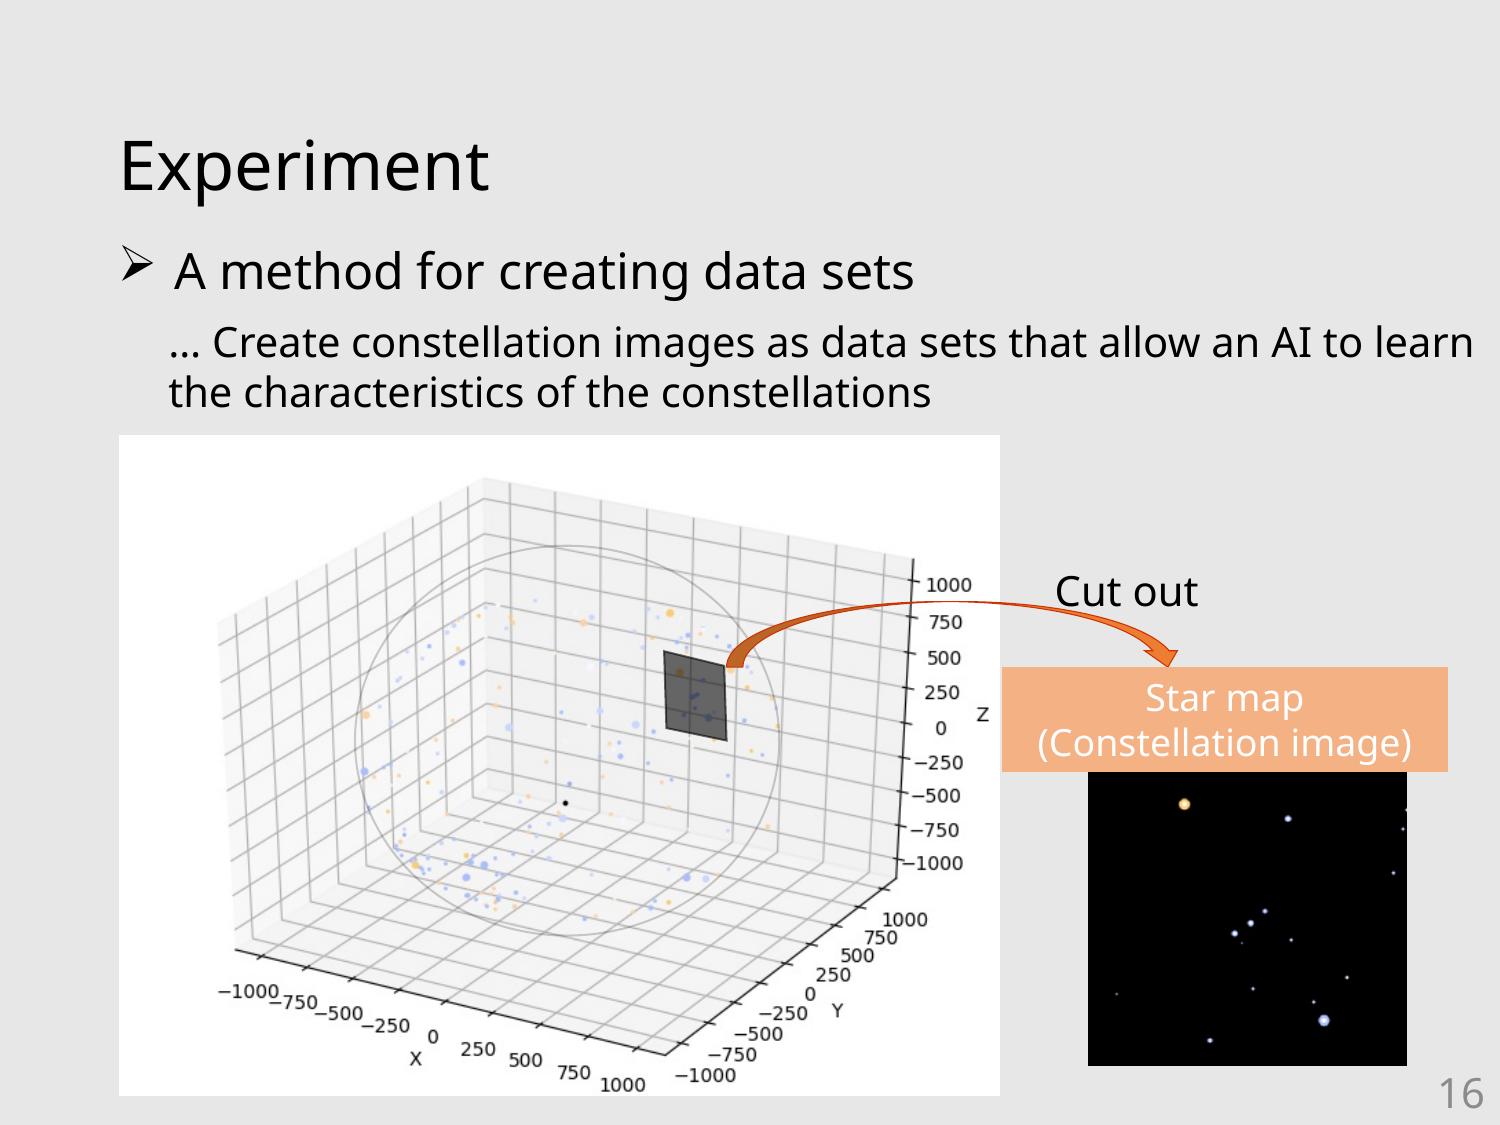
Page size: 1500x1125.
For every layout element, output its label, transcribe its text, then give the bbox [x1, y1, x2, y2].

picture [1088, 707, 1407, 1066]
text_box Star map (Constellation image) [1002, 667, 1448, 772]
text_box A method for creating data sets [103, 232, 1494, 308]
slide_number 16 [1162, 1065, 1500, 1125]
picture [119, 435, 1000, 1096]
title Experiment [103, 59, 1397, 232]
text_box … Create constellation images as data sets that allow an AI to learn the characteristics of the constellations [153, 308, 1500, 483]
text_box [1101, 623, 1179, 667]
text_box Cut out [1028, 557, 1225, 623]
text_box [1000, 602, 1028, 608]
